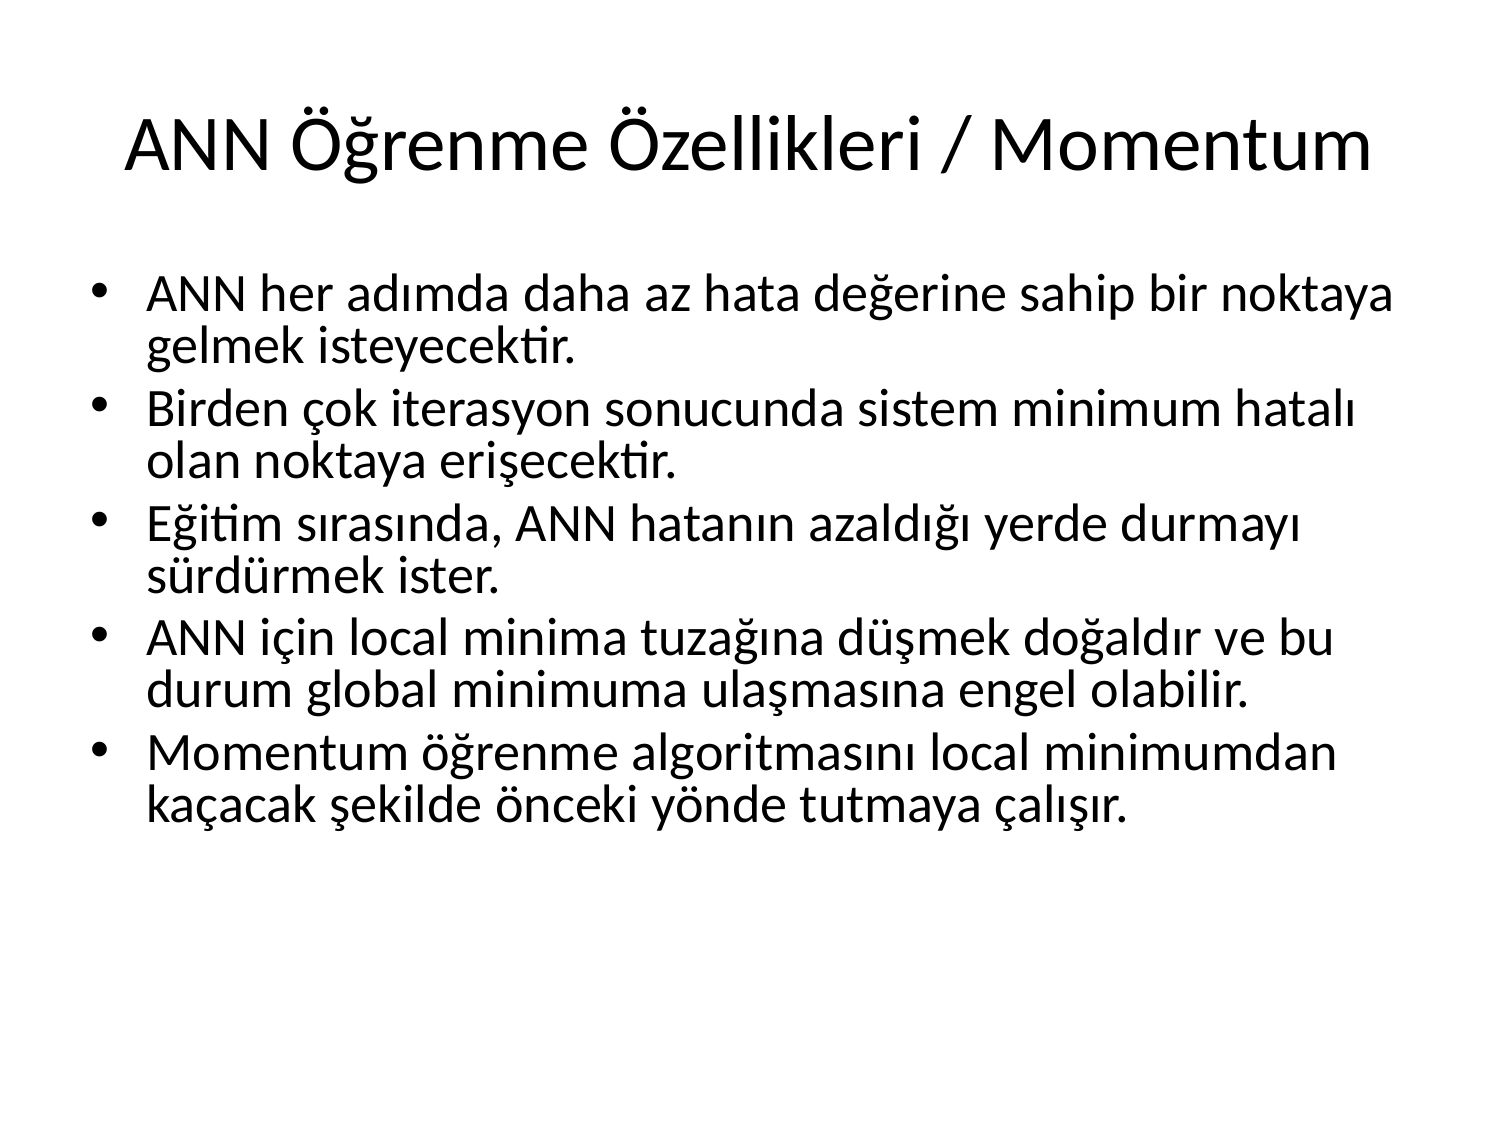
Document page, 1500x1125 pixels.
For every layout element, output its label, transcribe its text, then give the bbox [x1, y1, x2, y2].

title ANN Öğrenme Özellikleri / Momentum [75, 45, 1425, 233]
list ANN her adımda daha az hata değerine sahip bir noktaya gelmek isteyecektir. Birden çok iterasyon sonucunda sistem minimum hatalı olan noktaya erişecektir. Eğitim sırasında, ANN hatanın azaldığı yerde durmayı sürdürmek ister. ANN için local minima tuzağına düşmek doğaldır ve bu durum global minimuma ulaşmasına engel olabilir. Momentum öğrenme algoritmasını local minimumdan kaçacak şekilde önceki yönde tutmaya çalışır. [75, 262, 1425, 1005]
